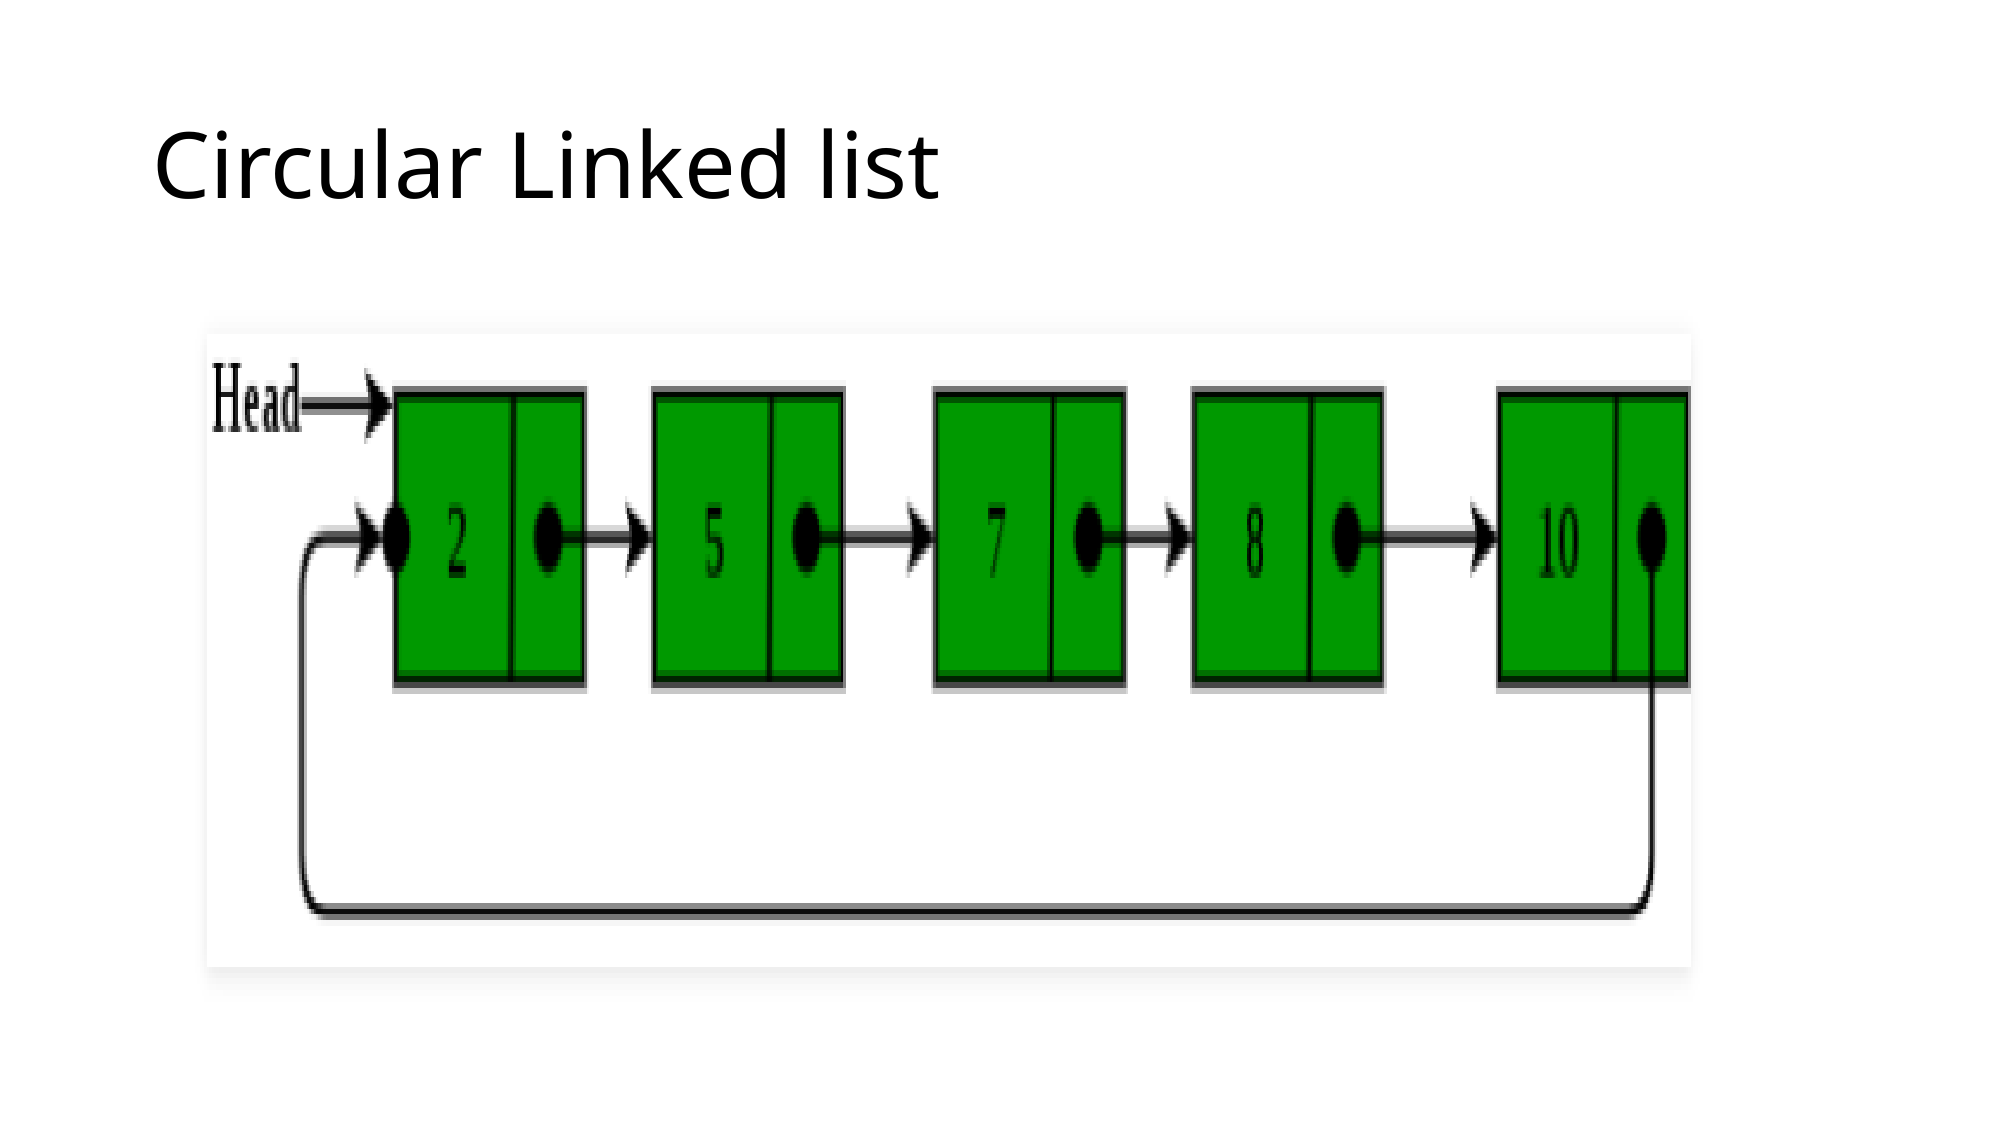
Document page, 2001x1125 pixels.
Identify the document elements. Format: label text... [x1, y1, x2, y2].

title Circular Linked list [137, 59, 1863, 278]
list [186, 305, 1912, 1066]
